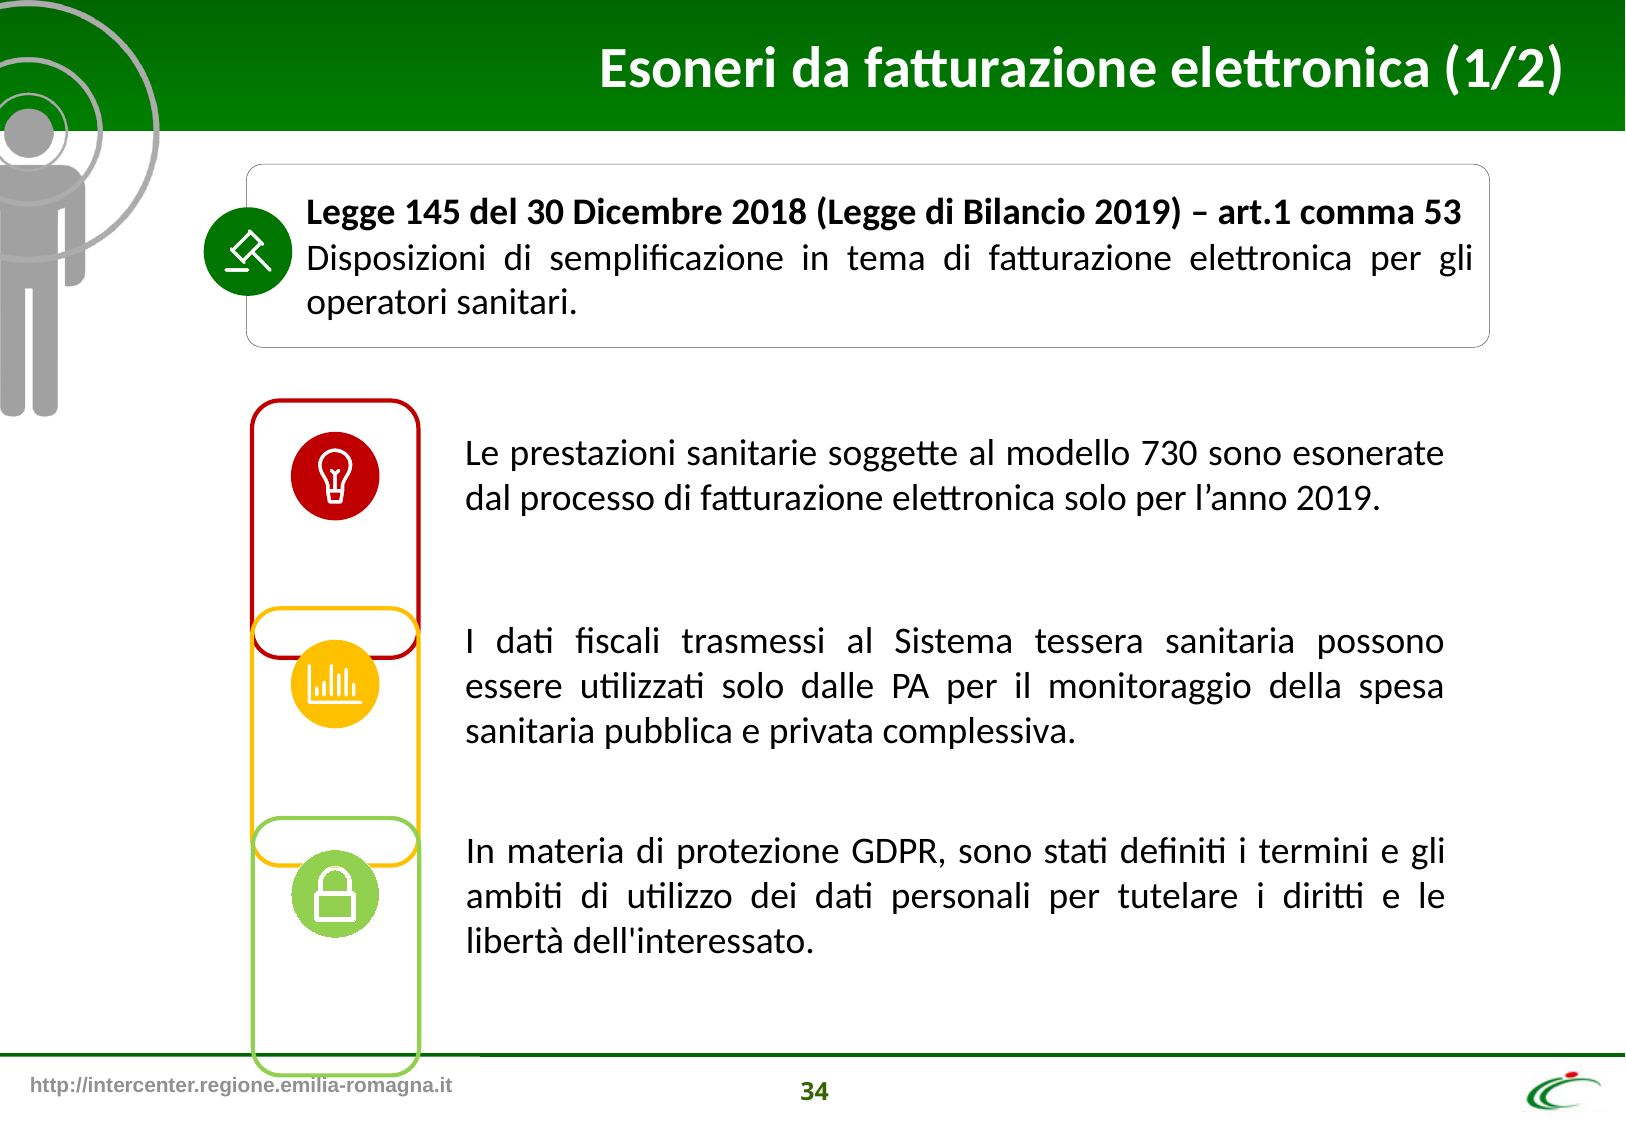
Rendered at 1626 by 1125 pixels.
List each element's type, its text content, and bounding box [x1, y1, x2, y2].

text_box [249, 606, 421, 841]
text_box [203, 207, 293, 297]
slide_number 34 [645, 1067, 984, 1110]
text_box Legge 145 del 30 Dicembre 2018 (Legge di Bilancio 2019) – art.1 comma 53 Disposizioni di semplificazione in tema di fatturazione elettronica per gli operatori sanitari. [291, 180, 1490, 330]
text_box [250, 815, 422, 1078]
text_box In materia di protezione GDPR, sono stati definiti i termini e gli ambiti di utilizzo dei dati personali per tutelare i diritti e le libertà dell'interessato. [451, 818, 1462, 968]
text_box Esoneri da fatturazione elettronica (1/2) [227, 21, 1593, 107]
text_box [290, 639, 380, 729]
text_box [244, 162, 1492, 350]
text_box Le prestazioni sanitarie soggette al modello 730 sono esonerate dal processo di fatturazione elettronica solo per l’anno 2019. [450, 420, 1461, 526]
picture [1520, 1065, 1607, 1112]
text_box [249, 398, 421, 632]
text_box [290, 431, 380, 521]
text_box [290, 849, 380, 939]
text_box I dati fiscali trasmessi al Sistema tessera sanitaria possono essere utilizzati solo dalle PA per il monitoraggio della spesa sanitaria pubblica e privata complessiva. [450, 608, 1461, 759]
